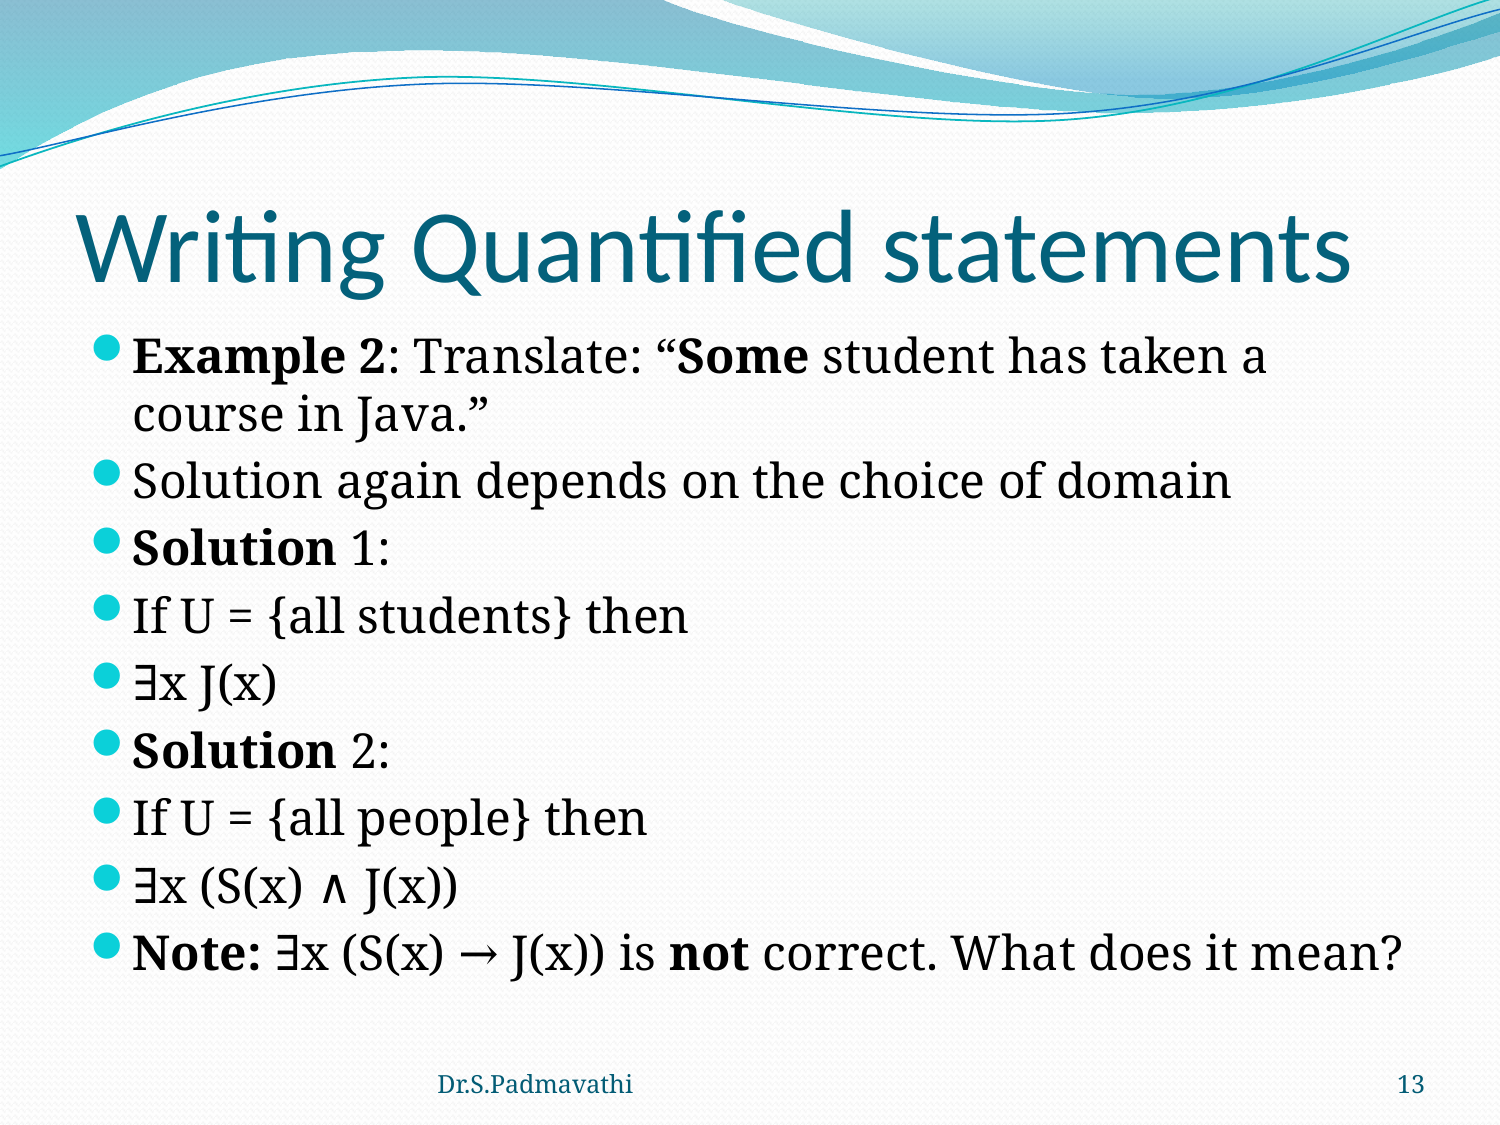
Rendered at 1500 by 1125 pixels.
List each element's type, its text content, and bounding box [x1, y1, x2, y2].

slide_number 13 [1299, 1042, 1425, 1103]
list Example 2: Translate: “Some student has taken a course in Java.” Solution again depends on the choice of domain Solution 1: If U = {all students} then ∃x J(x) Solution 2: If U = {all people} then ∃x (S(x) ∧ J(x)) Note: ∃x (S(x) → J(x)) is not correct. What does it mean? [75, 317, 1425, 1038]
title Writing Quantified statements [75, 115, 1425, 303]
footer Dr.S.Padmavathi [437, 1042, 988, 1103]
